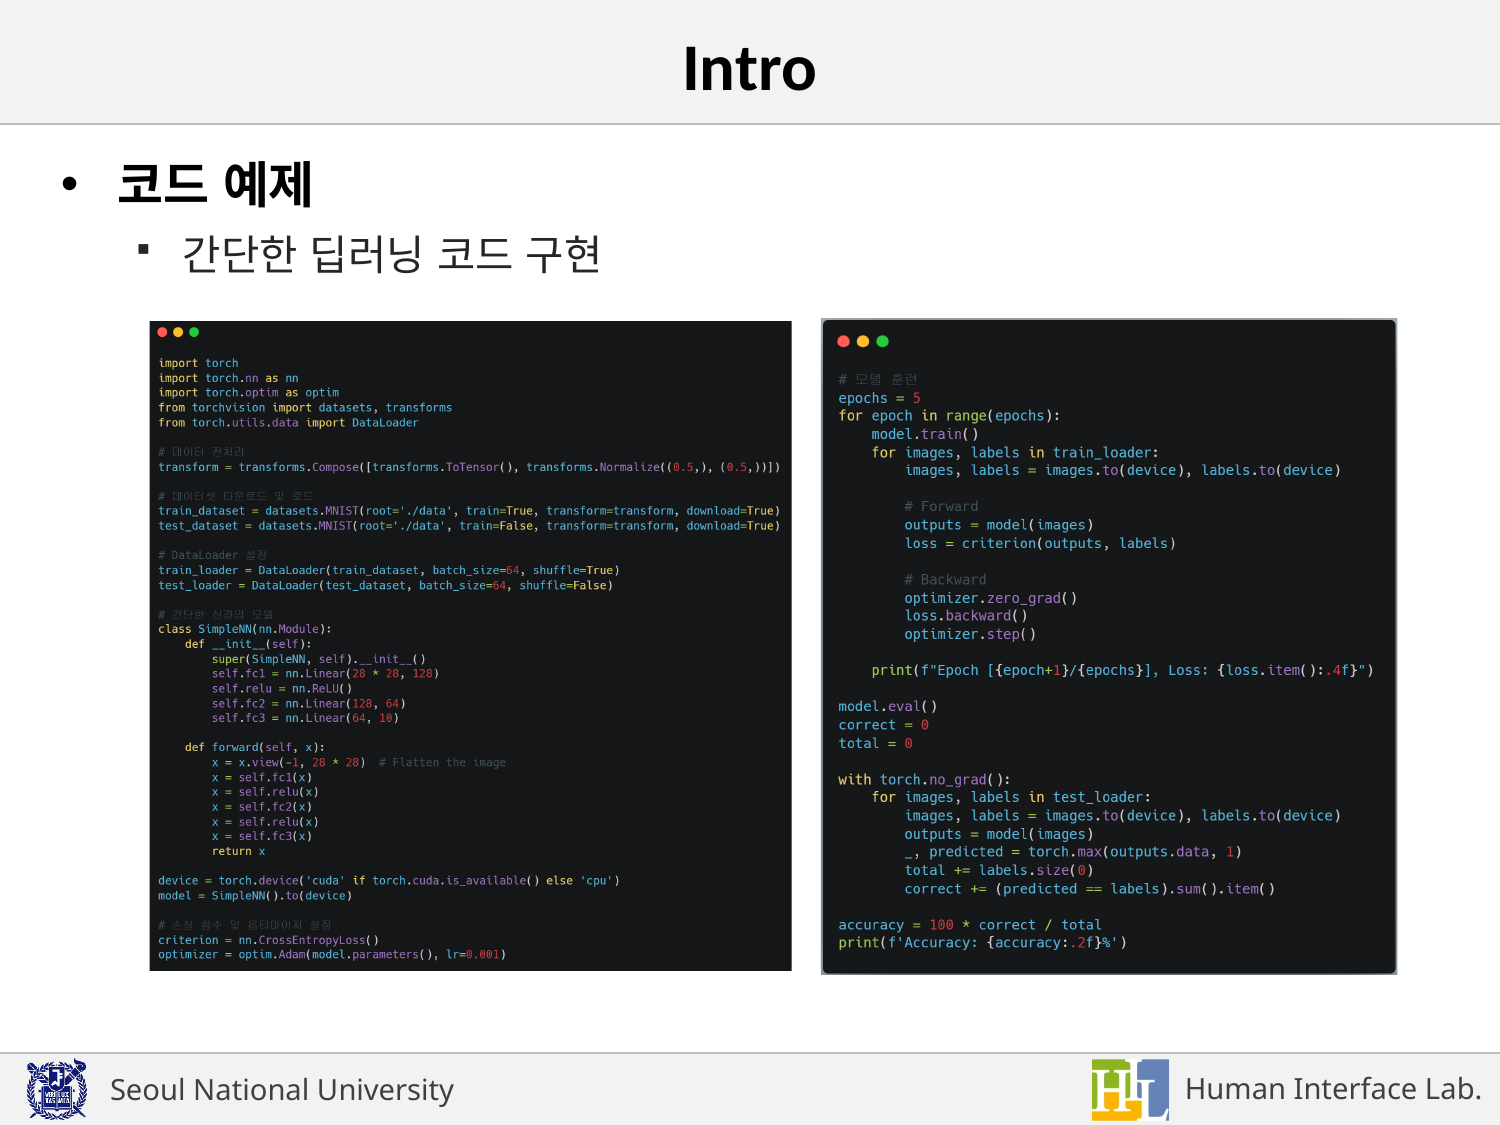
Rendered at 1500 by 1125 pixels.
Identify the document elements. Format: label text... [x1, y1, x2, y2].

picture [1092, 1059, 1169, 1121]
list 코드 예제 간단한 딥러닝 코드 구현 [45, 137, 1450, 973]
picture [25, 1058, 88, 1120]
title Intro [75, 13, 1425, 114]
picture [149, 320, 792, 972]
picture [820, 318, 1398, 976]
